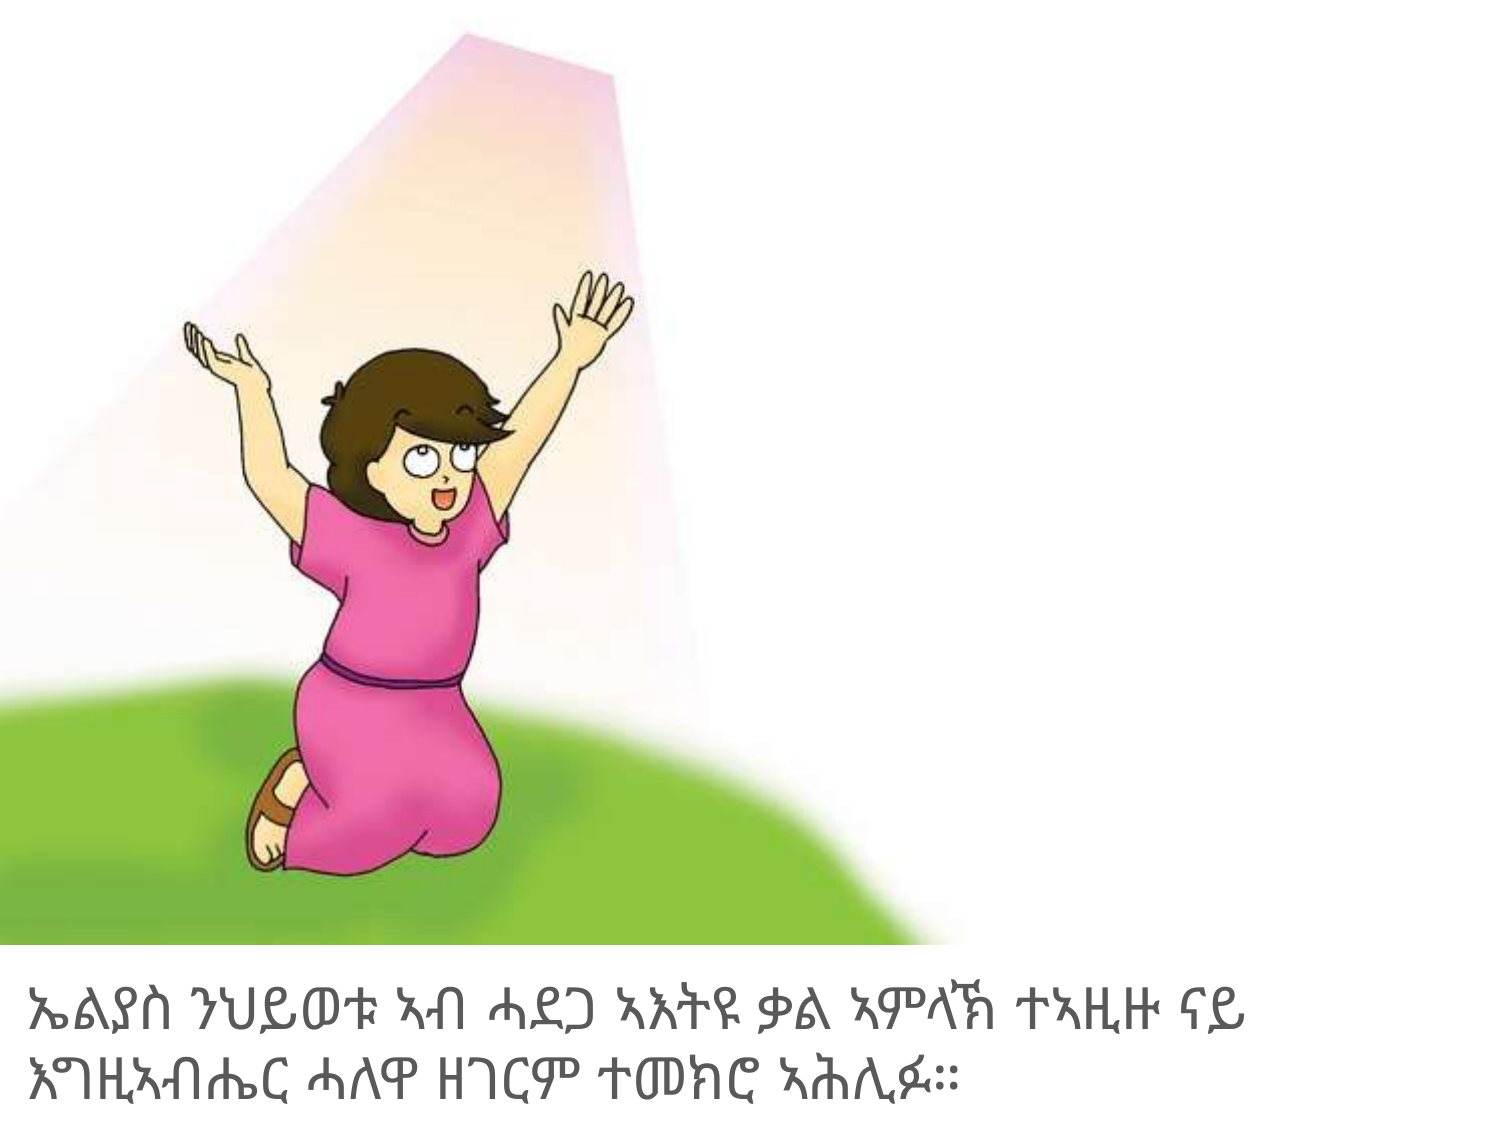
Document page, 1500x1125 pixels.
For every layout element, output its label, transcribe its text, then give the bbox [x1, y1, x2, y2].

text_box ኤልያስ ንህይወቱ ኣብ ሓደጋ ኣእትዩ ቃል ኣምላኽ ተኣዚዙ ናይ እግዚኣብሔር ሓለዋ ዘገርም ተመክሮ ኣሕሊፉ። [11, 964, 1498, 1119]
picture [0, 18, 1306, 946]
